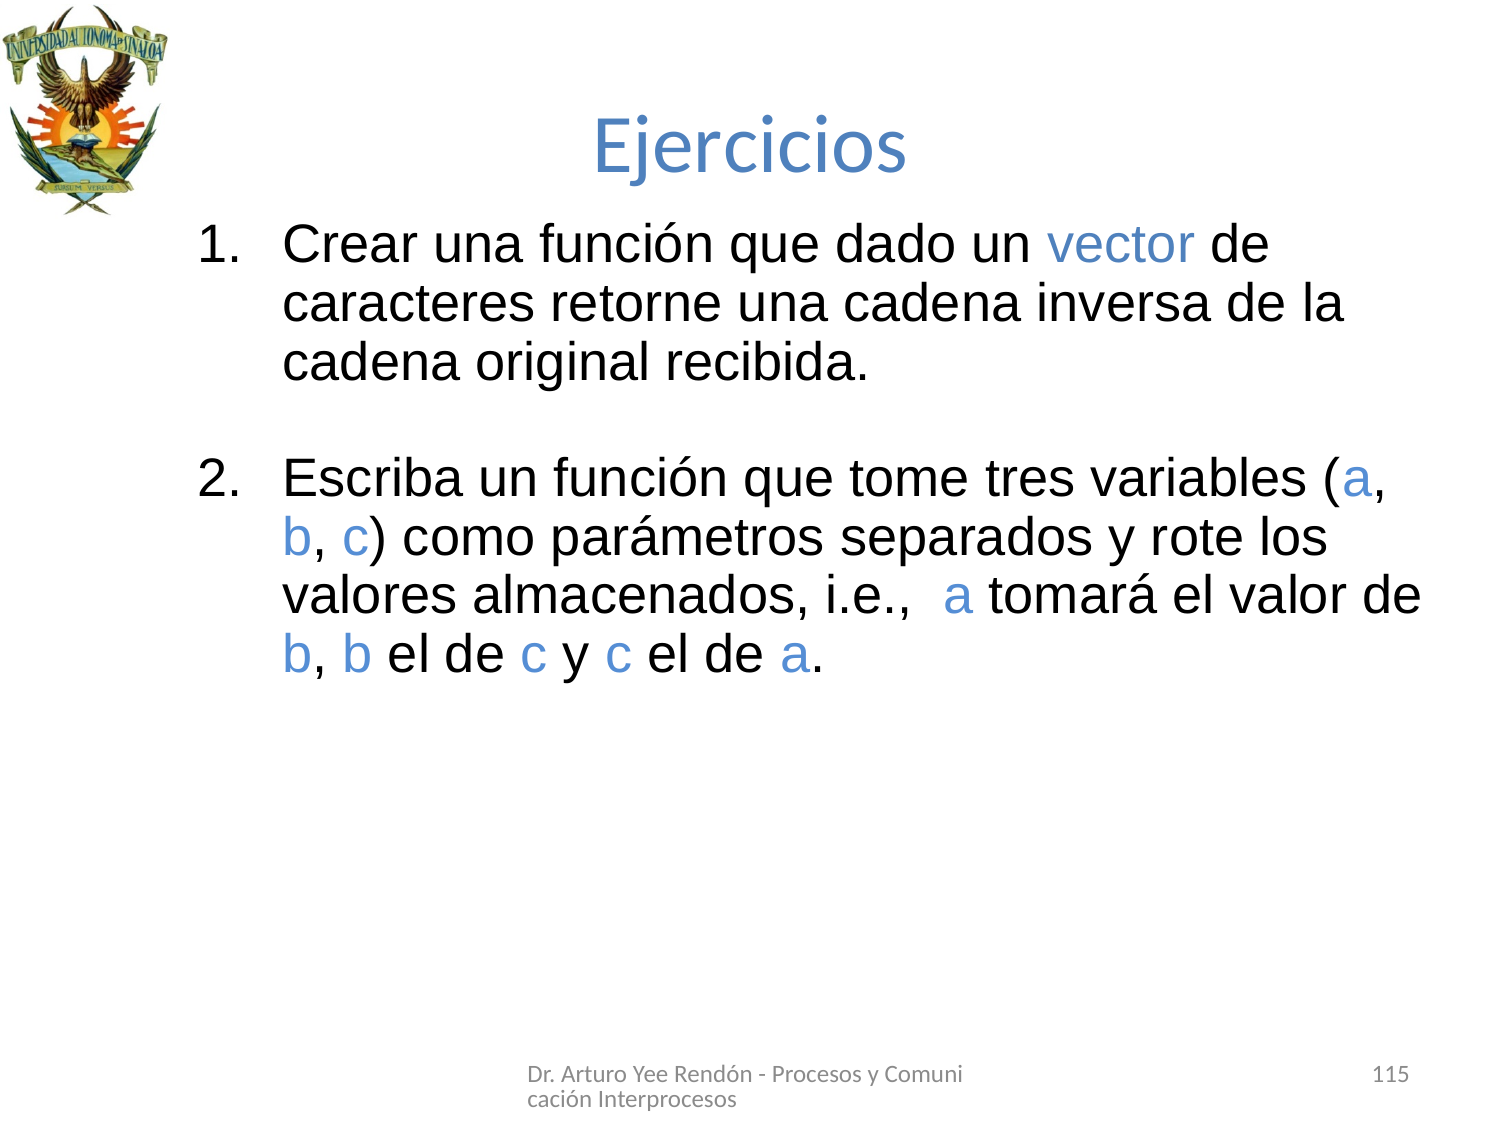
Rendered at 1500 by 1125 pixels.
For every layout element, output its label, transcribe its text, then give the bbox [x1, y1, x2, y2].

slide_number 115 [1074, 1042, 1425, 1103]
picture [0, 3, 170, 219]
footer Dr. Arturo Yee Rendón - Procesos y Comunicación Interprocesos [512, 1042, 988, 1103]
title Ejercicios [75, 44, 1425, 233]
